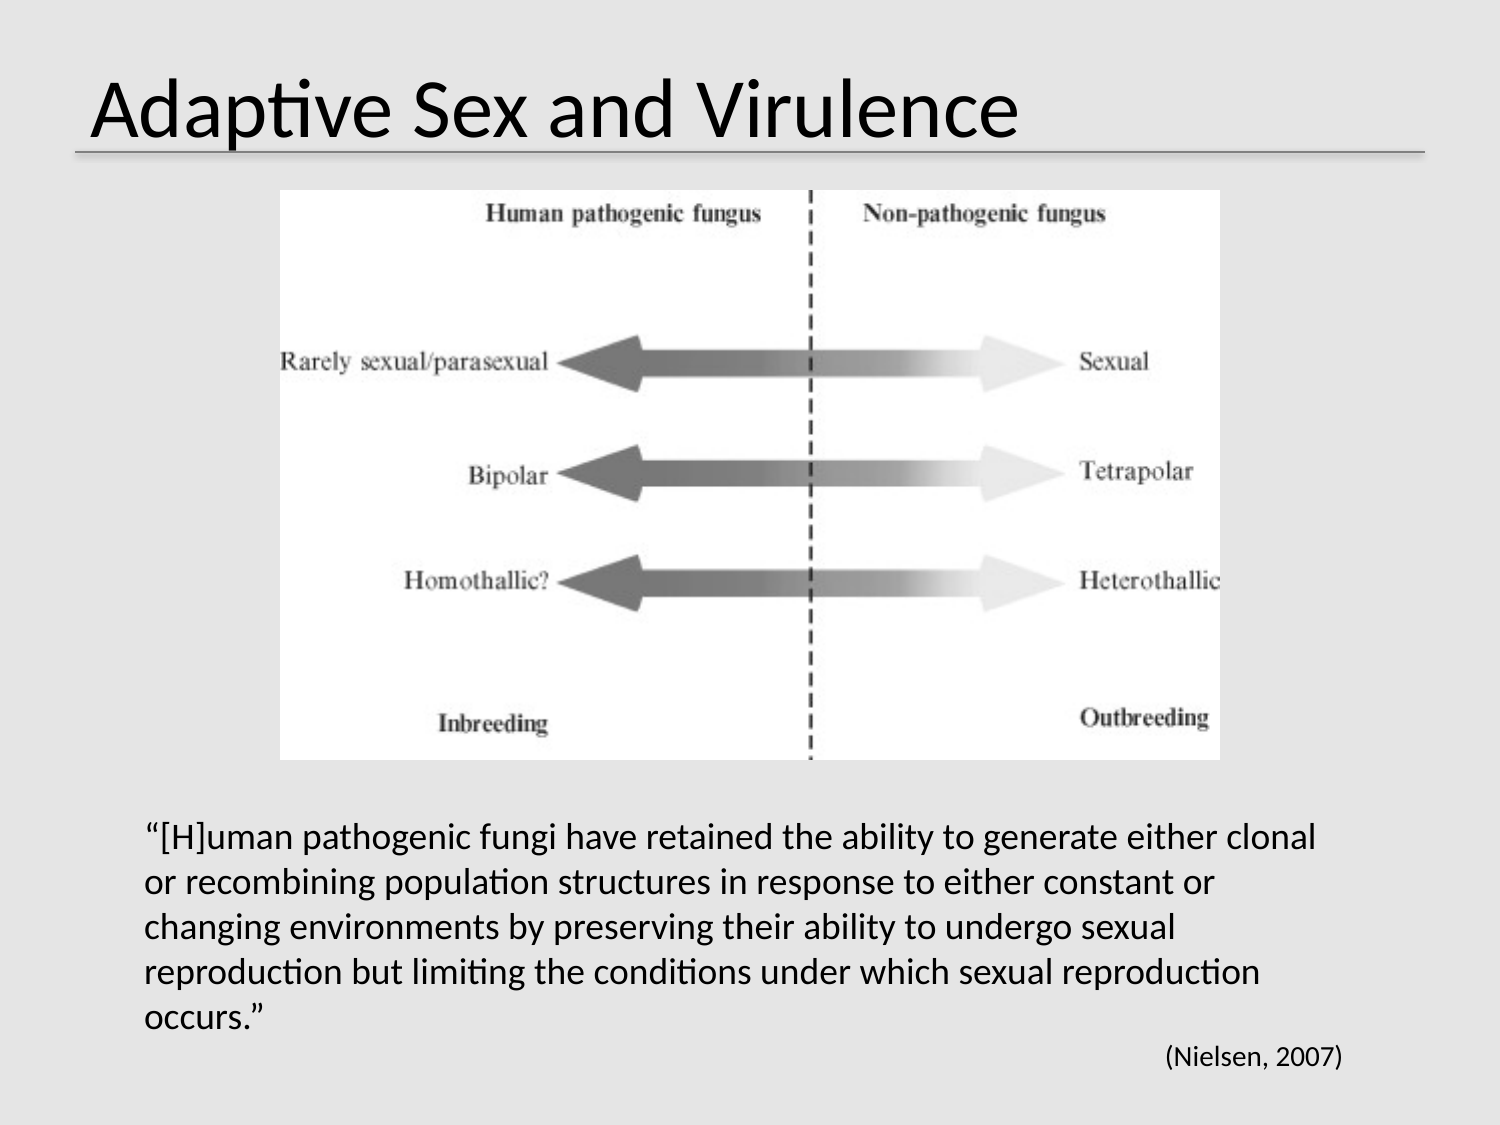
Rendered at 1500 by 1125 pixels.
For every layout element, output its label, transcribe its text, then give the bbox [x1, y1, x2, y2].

title Adaptive Sex and Virulence [75, 45, 1425, 151]
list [233, 190, 1267, 760]
text_box “[H]uman pathogenic fungi have retained the ability to generate either clonal or recombining population structures in response to either constant or changing environments by preserving their ability to undergo sexual reproduction but limiting the conditions under which sexual reproduction occurs.” (Nielsen, 2007) [129, 804, 1366, 1080]
